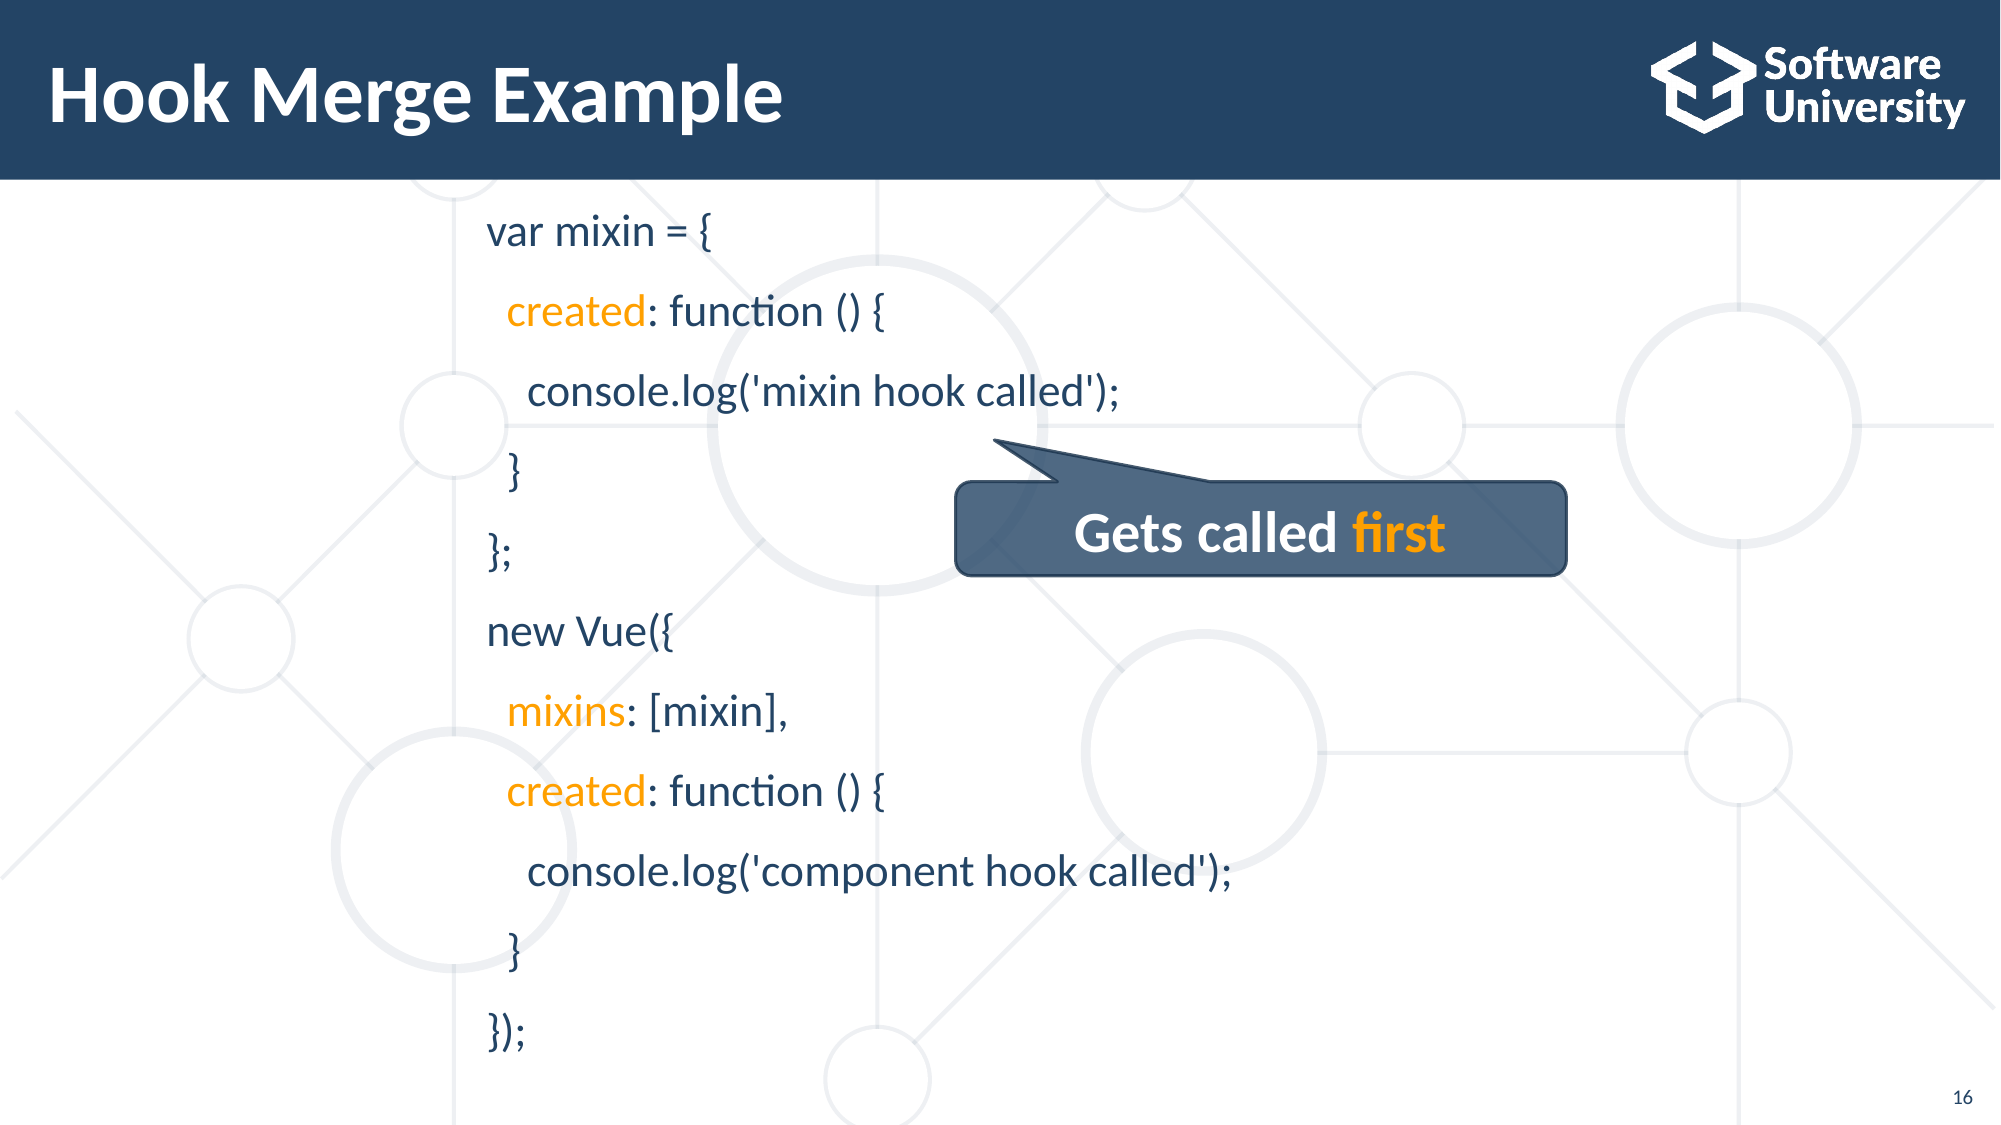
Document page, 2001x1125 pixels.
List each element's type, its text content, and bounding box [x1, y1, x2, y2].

title Hook Merge Example [31, 16, 1625, 162]
list var mixin = { created: function () { console.log('mixin hook called'); } }; new Vue({ mixins: [mixin], created: function () { console.log('component hook called'); } }); [468, 194, 1591, 1062]
text_box Gets called first [953, 437, 1569, 578]
text_box 16 [1927, 1067, 1989, 1117]
picture [1651, 41, 1966, 134]
